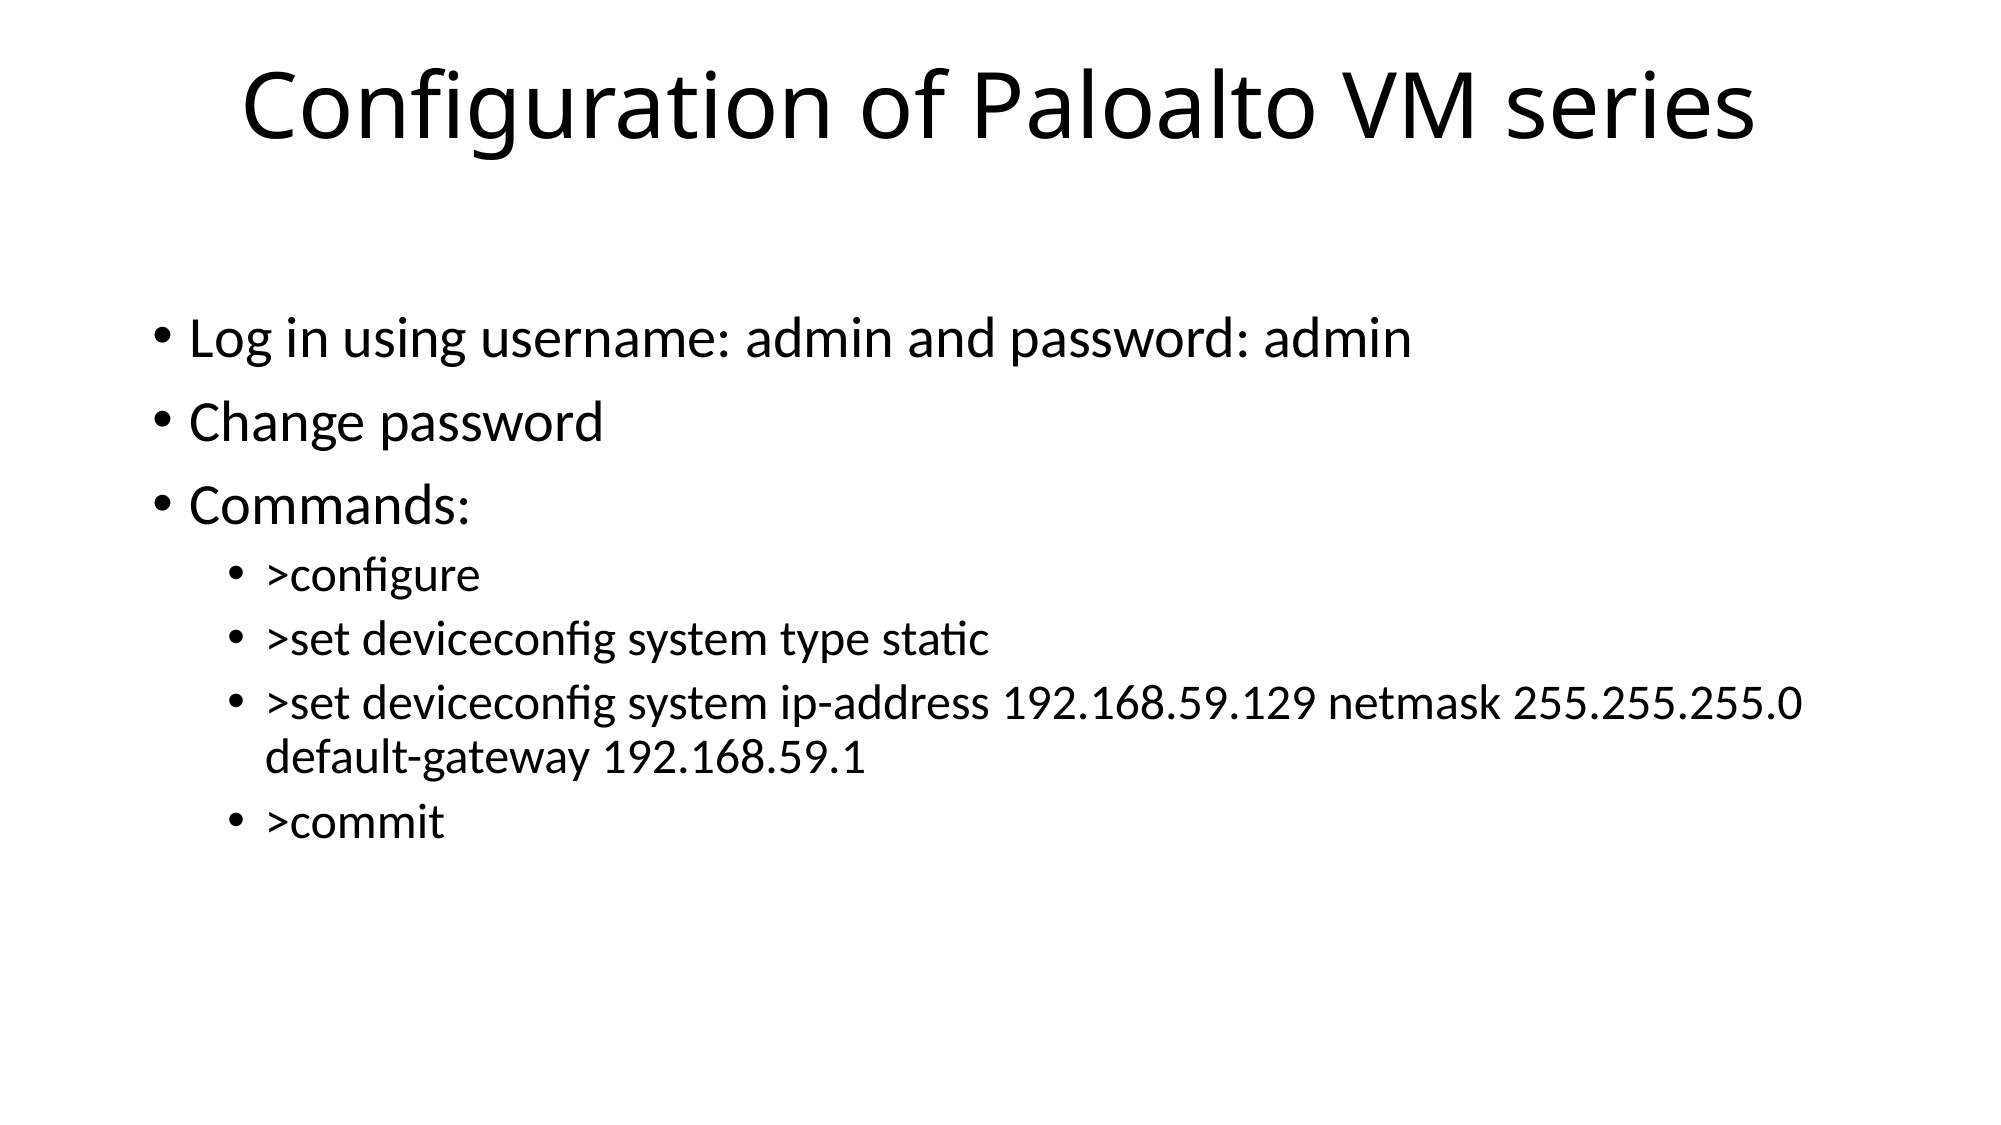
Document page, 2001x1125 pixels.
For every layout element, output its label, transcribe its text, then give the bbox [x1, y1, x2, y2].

title Configuration of Paloalto VM series [137, 0, 1863, 218]
list Log in using username: admin and password: admin Change password Commands: >configure >set deviceconfig system type static >set deviceconfig system ip-address 192.168.59.129 netmask 255.255.255.0 default-gateway 192.168.59.1 >commit [137, 299, 1863, 1014]
